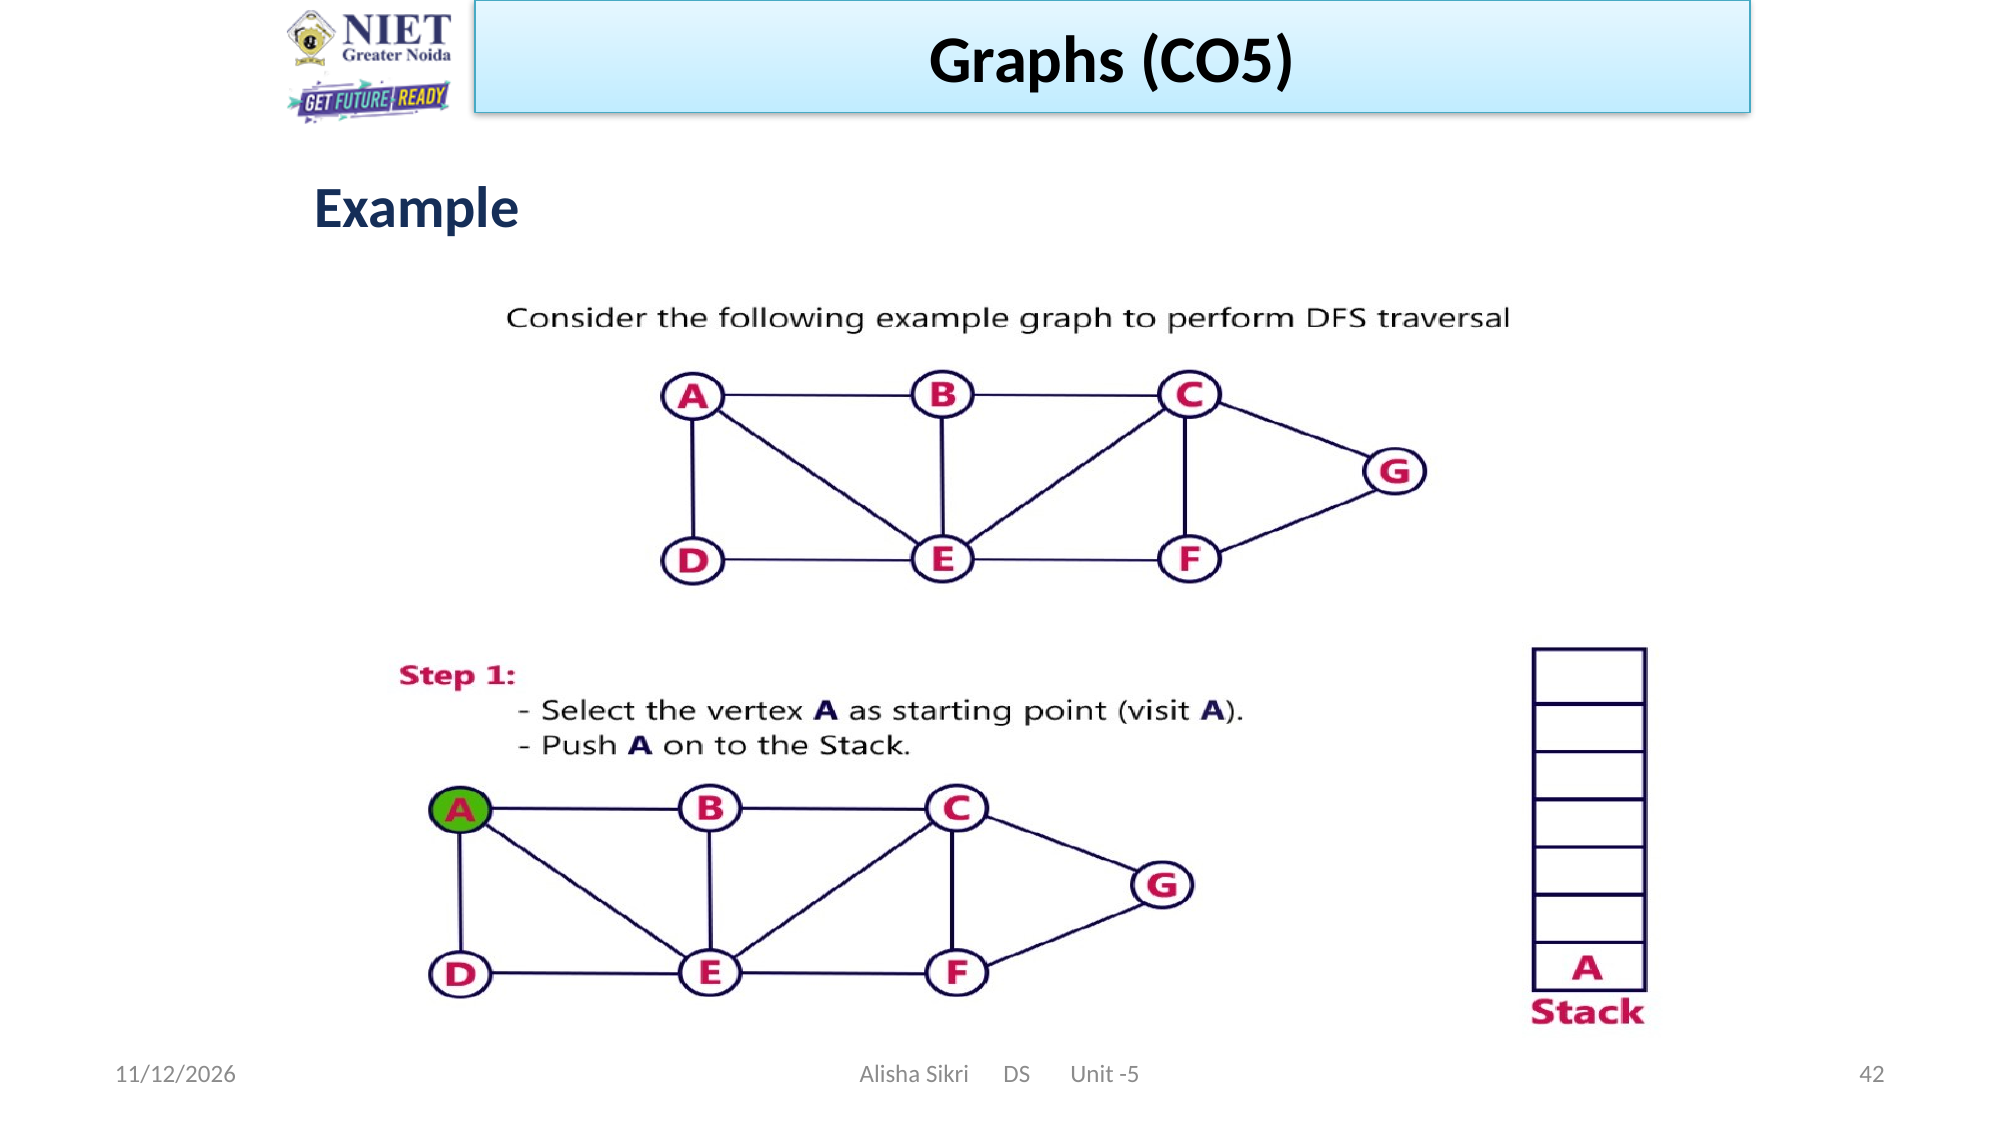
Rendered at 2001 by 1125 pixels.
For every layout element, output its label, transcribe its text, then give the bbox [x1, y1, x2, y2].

footer Alisha Sikri DS Unit -5 [683, 1042, 1317, 1103]
text_box Graphs (CO5) [488, 0, 1751, 113]
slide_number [99, 1042, 567, 1103]
slide_number 42 [1433, 1042, 1900, 1103]
picture [249, 0, 488, 135]
title Example [312, 120, 1199, 299]
text_box [387, 299, 1663, 1038]
